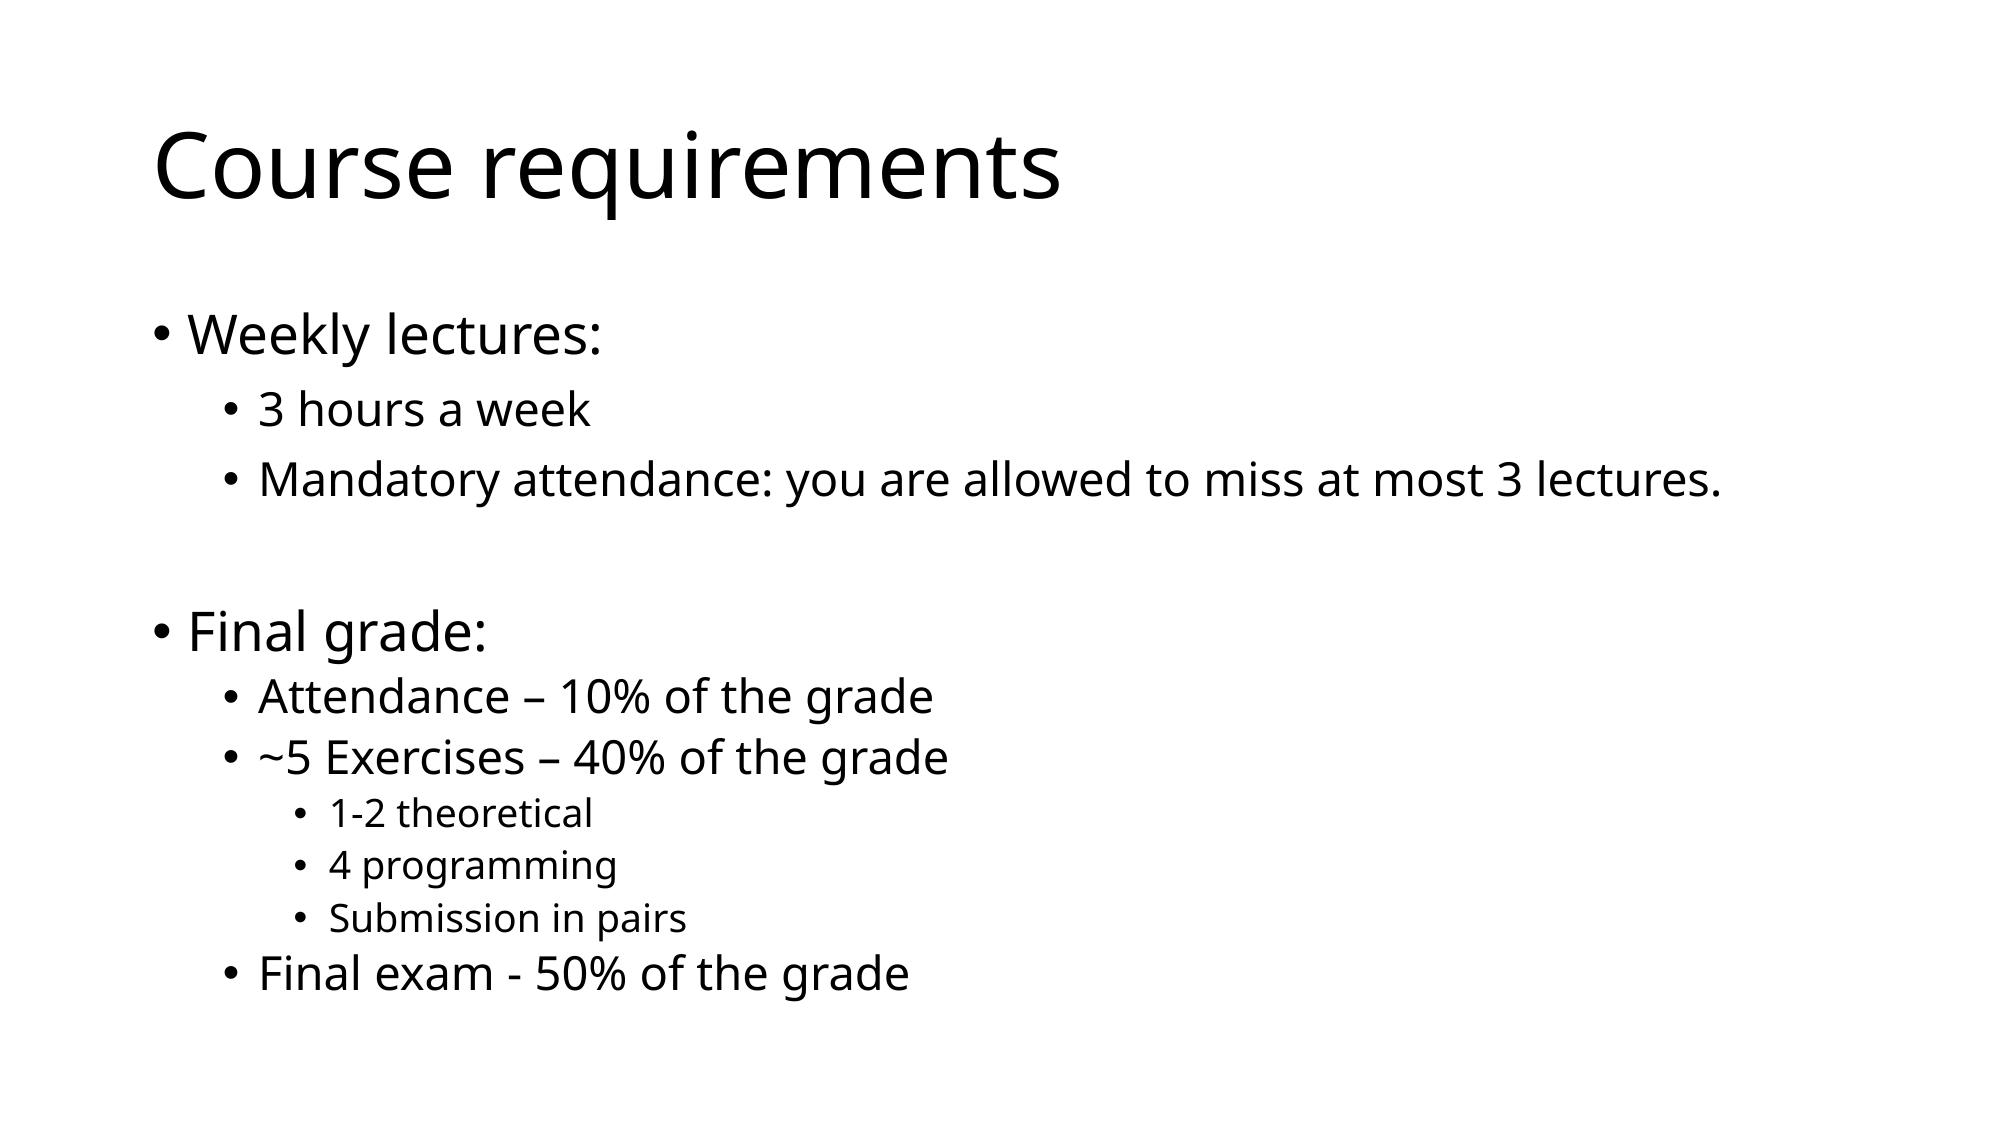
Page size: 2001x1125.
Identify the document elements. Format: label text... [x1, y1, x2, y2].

title Course requirements [137, 59, 1863, 278]
list Weekly lectures: 3 hours a week Mandatory attendance: you are allowed to miss at most 3 lectures. Final grade: Attendance – 10% of the grade ~5 Exercises – 40% of the grade 1-2 theoretical 4 programming Submission in pairs Final exam - 50% of the grade [137, 299, 1863, 1014]
